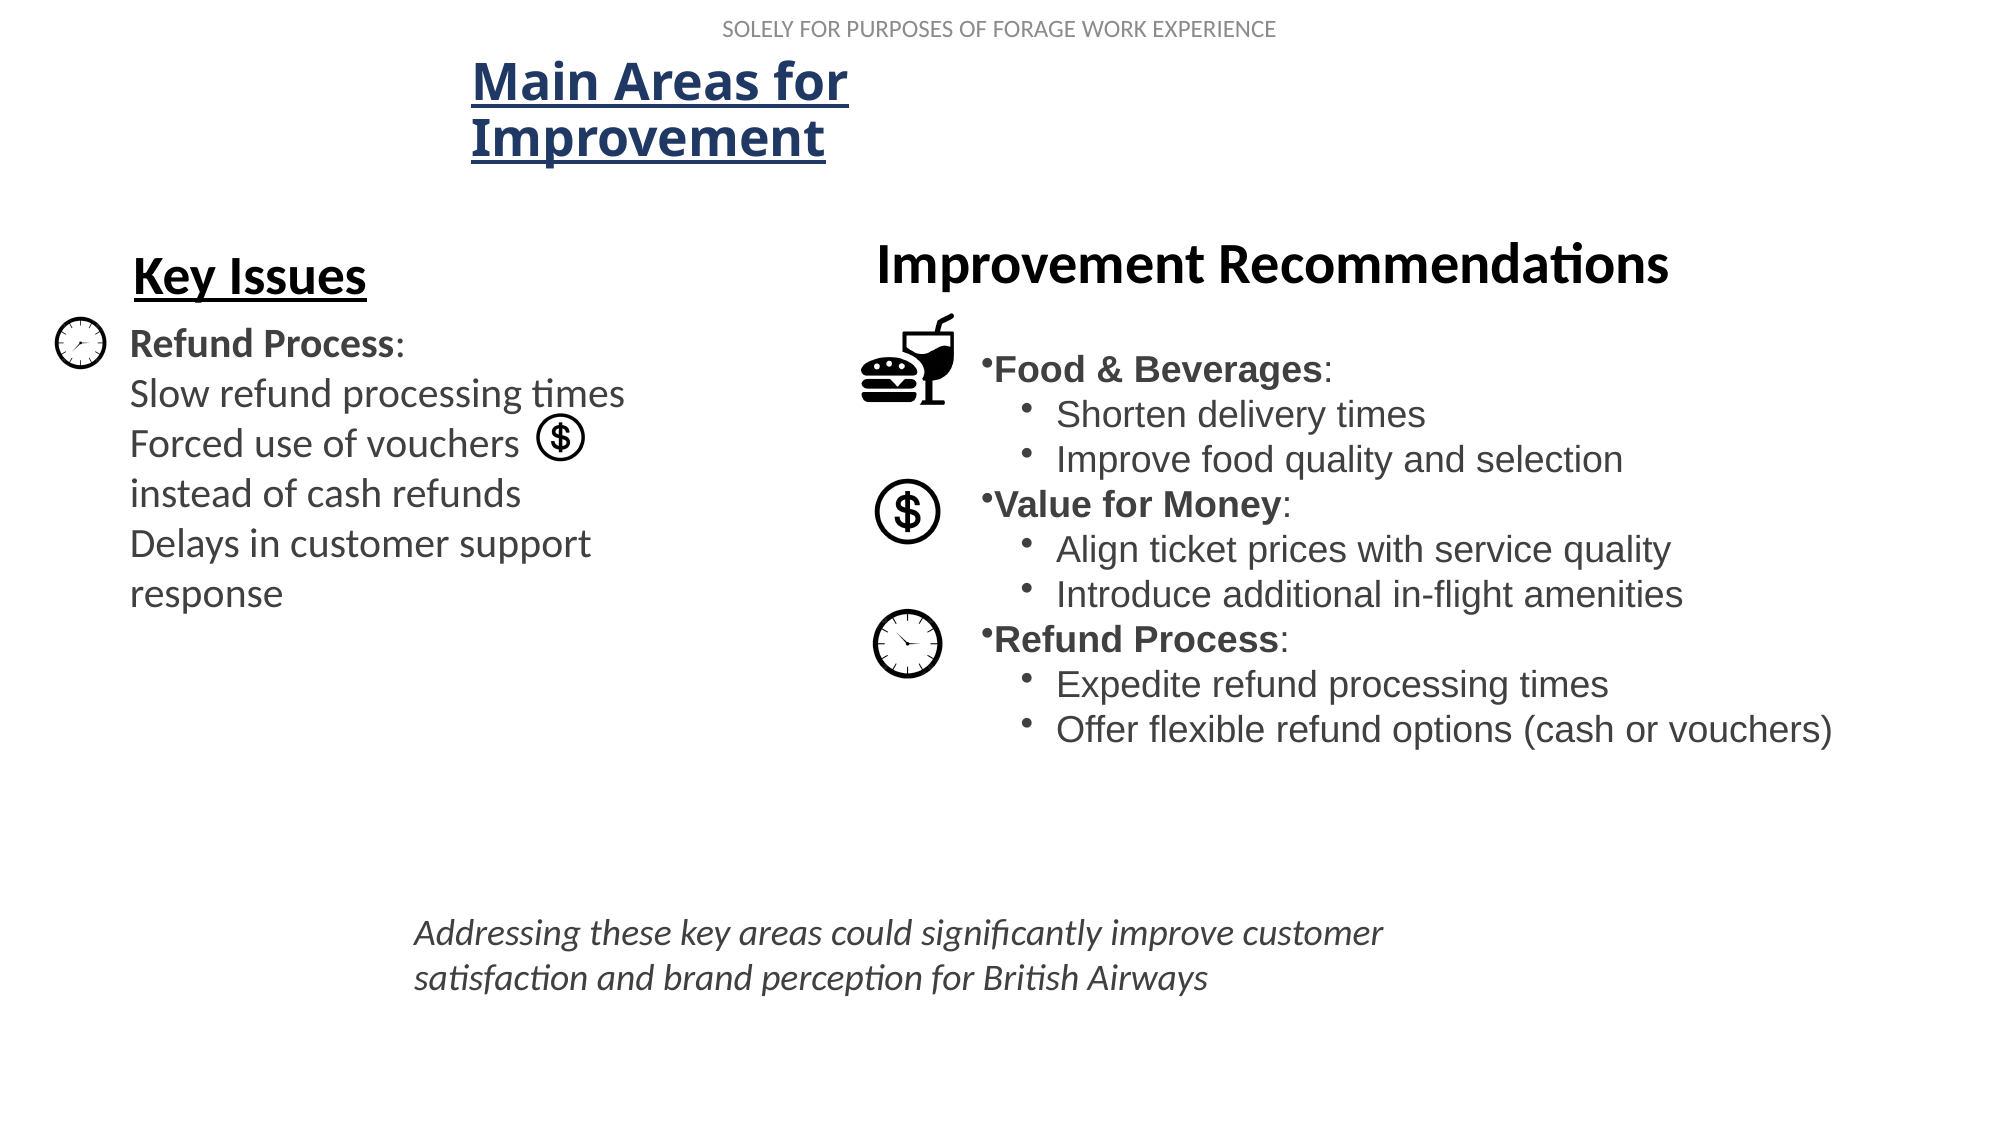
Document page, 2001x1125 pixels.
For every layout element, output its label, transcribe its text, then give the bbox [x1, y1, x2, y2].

picture [526, 404, 595, 473]
picture [861, 466, 954, 559]
text_box Improvement Recommendations [861, 217, 1738, 303]
text_box Addressing these key areas could significantly improve customer satisfaction and brand perception for British Airways [399, 900, 1400, 1005]
list Key Issues [118, 239, 418, 308]
text_box Food & Beverages: Shorten delivery times Improve food quality and selection Value for Money: Align ticket prices with service quality Introduce additional in-flight amenities Refund Process: Expedite refund processing times Offer flexible refund options (cash or vouchers) [965, 337, 1849, 803]
text_box Refund Process: Slow refund processing times Forced use of vouchers instead of cash refunds Delays in customer support response [114, 308, 700, 624]
picture [46, 308, 115, 378]
picture [861, 597, 954, 690]
title Main Areas for Improvement [456, 48, 1200, 176]
picture [861, 313, 954, 405]
